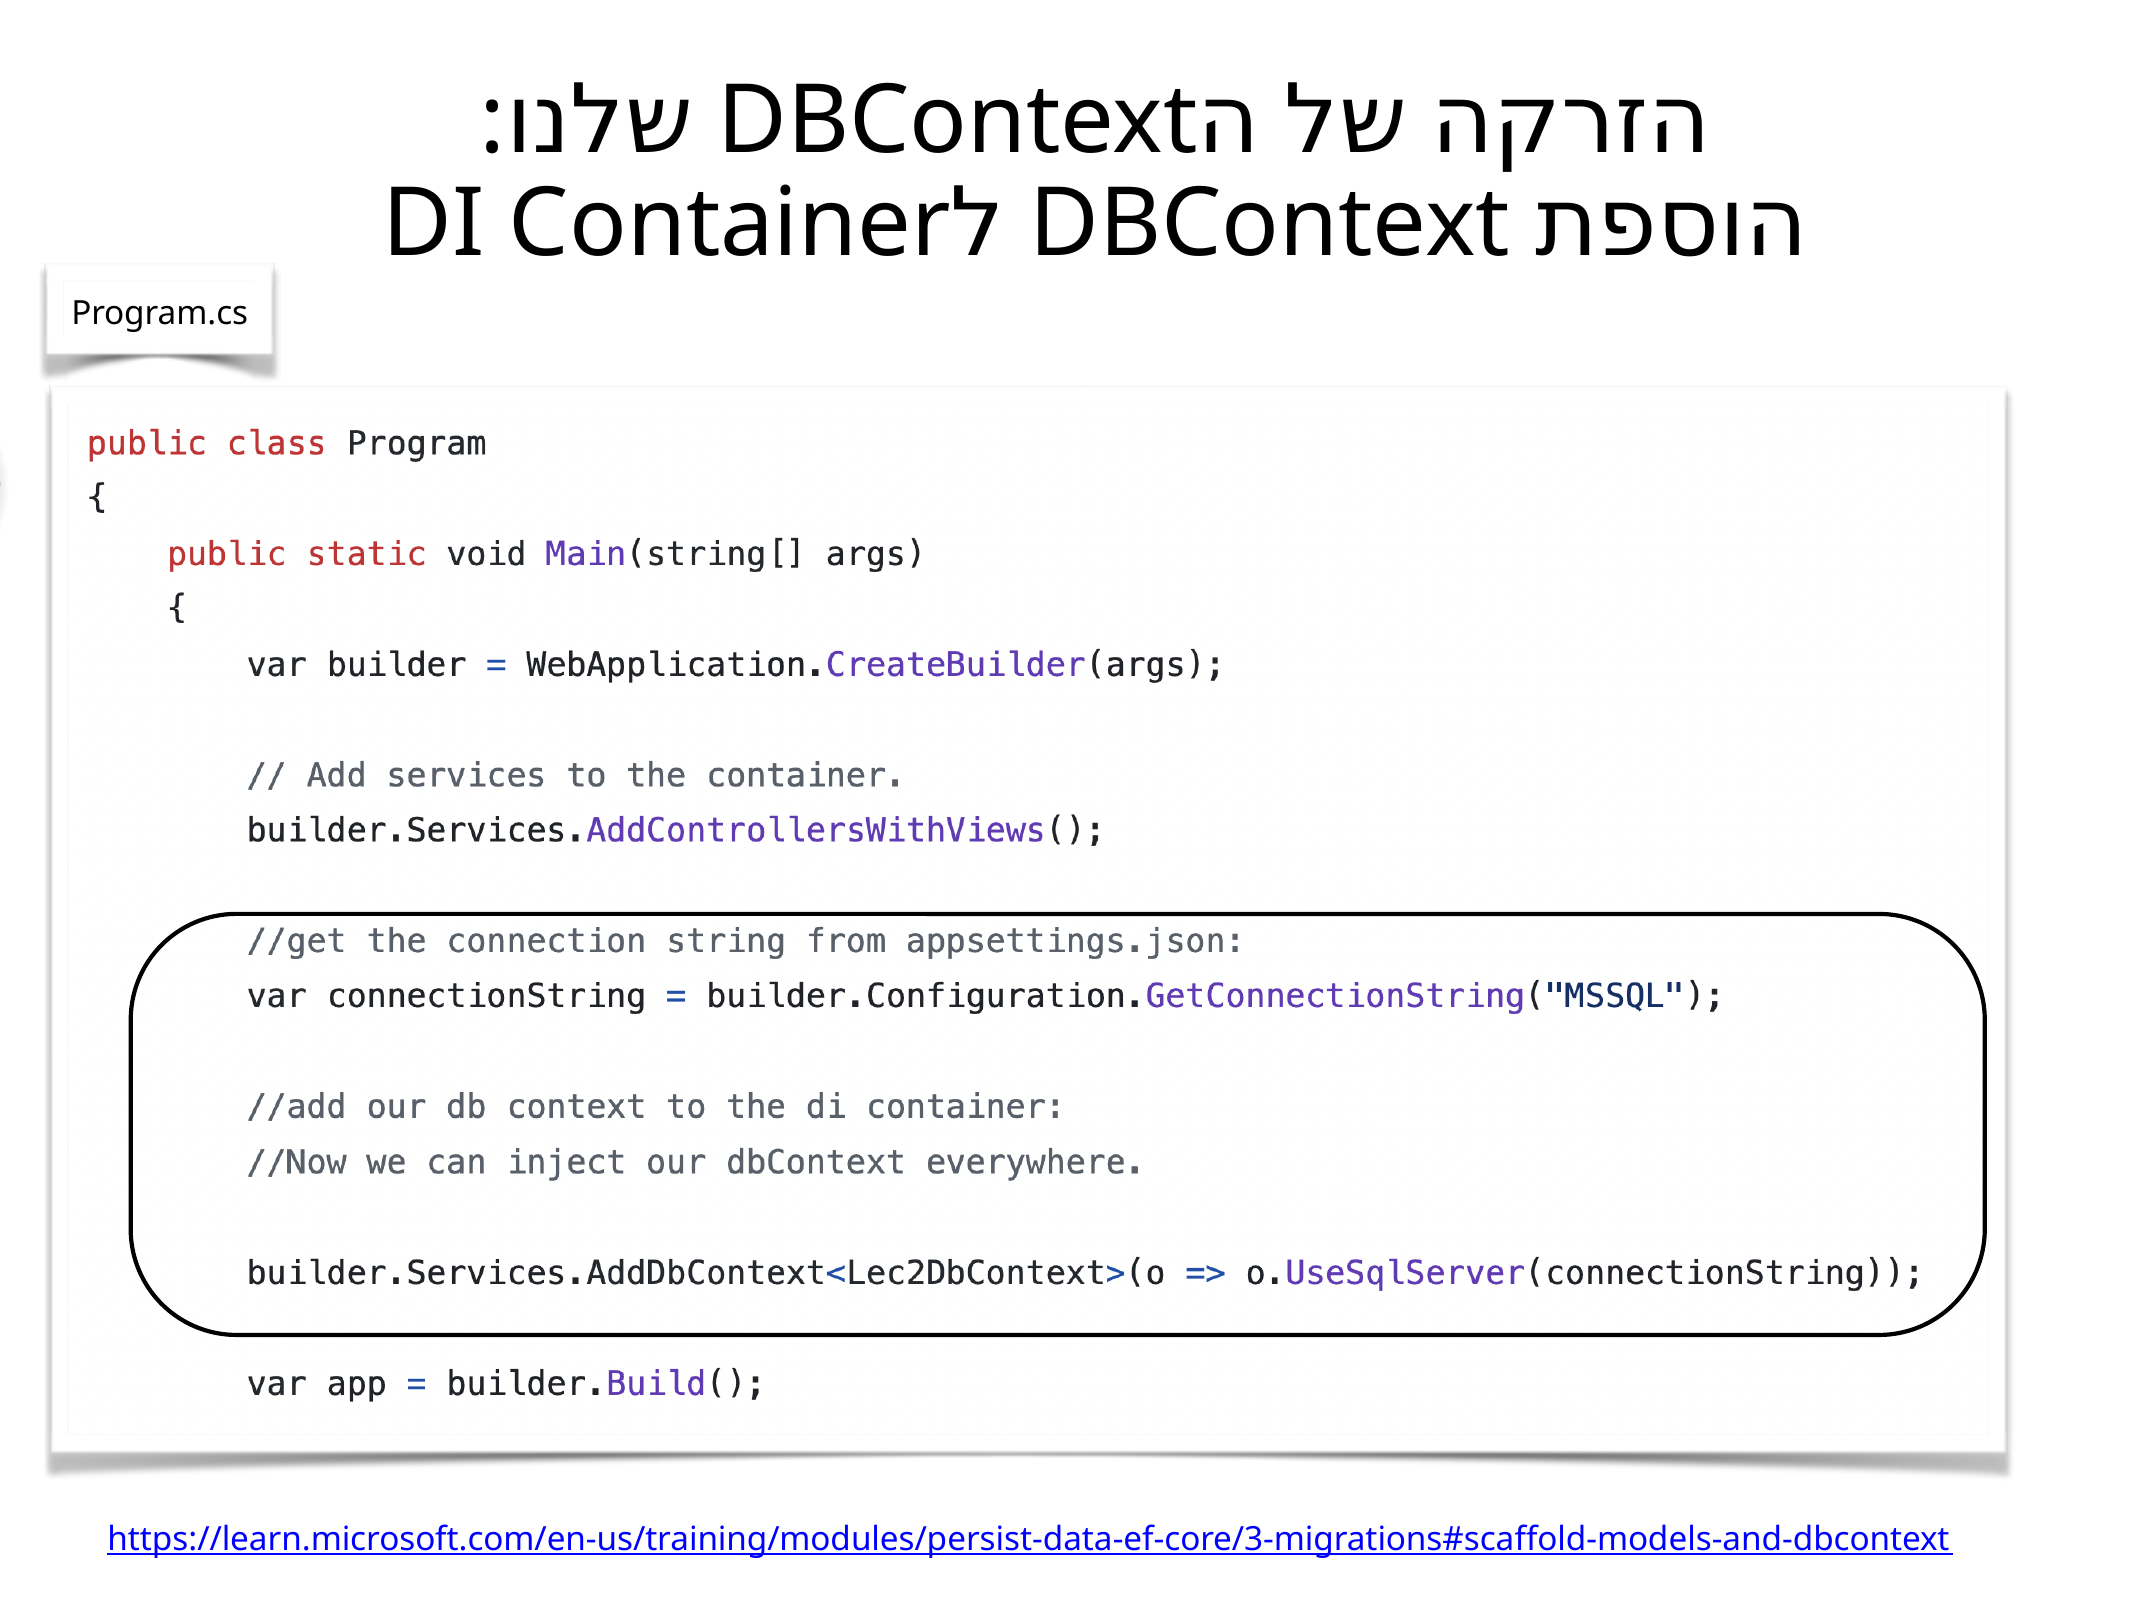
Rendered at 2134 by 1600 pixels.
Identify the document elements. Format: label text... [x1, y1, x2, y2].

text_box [38, 263, 281, 385]
title הזרקה של הDBContext שלנו: הוספת DBContext לDI Container [133, 54, 2057, 292]
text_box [44, 385, 2016, 1483]
text_box https://learn.microsoft.com/en-us/training/modules/persist-data-ef-core/3-migrations#scaffold-models-and-dbcontext [99, 1508, 1961, 1571]
